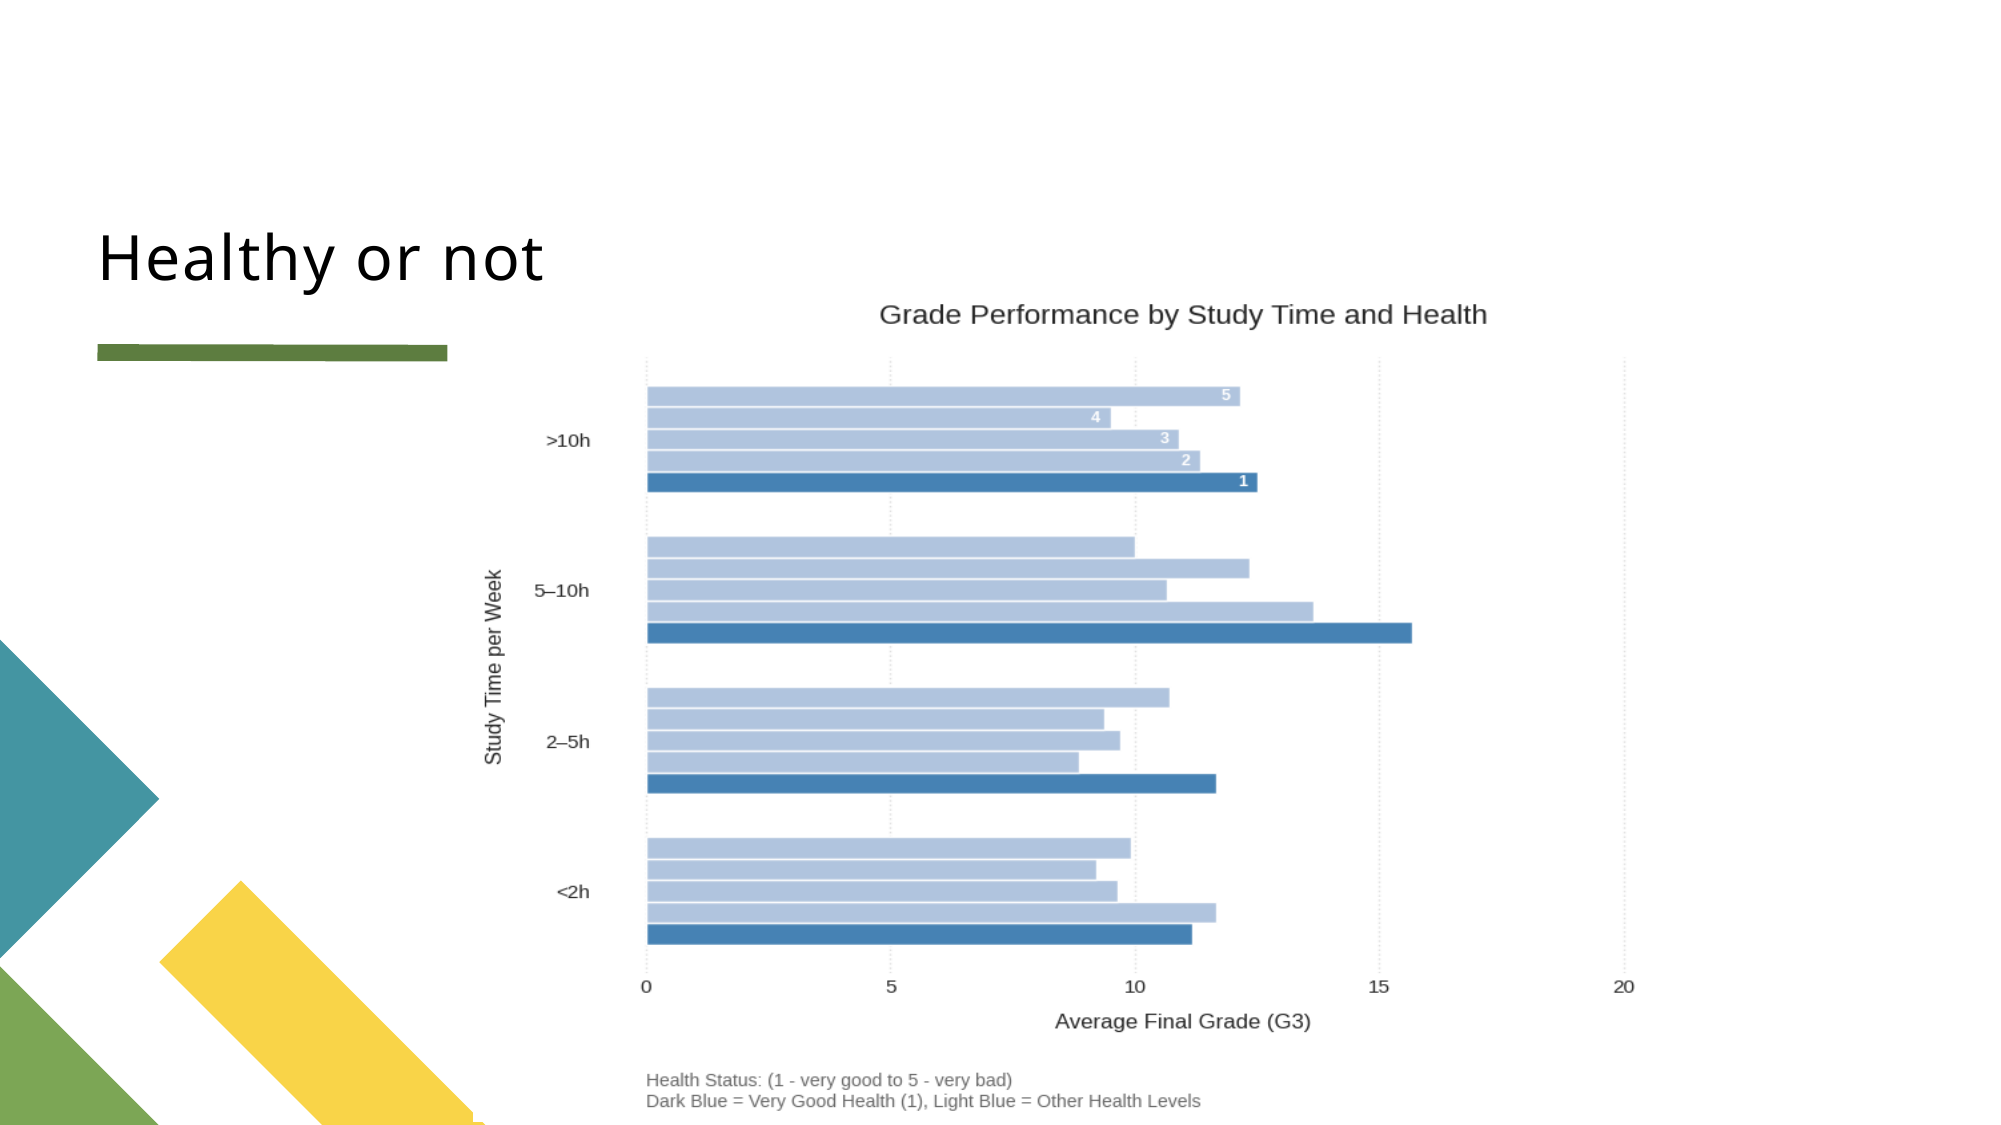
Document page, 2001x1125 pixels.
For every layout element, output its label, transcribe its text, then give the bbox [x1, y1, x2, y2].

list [473, 292, 1784, 1122]
title Healthy or not [97, 16, 1882, 293]
